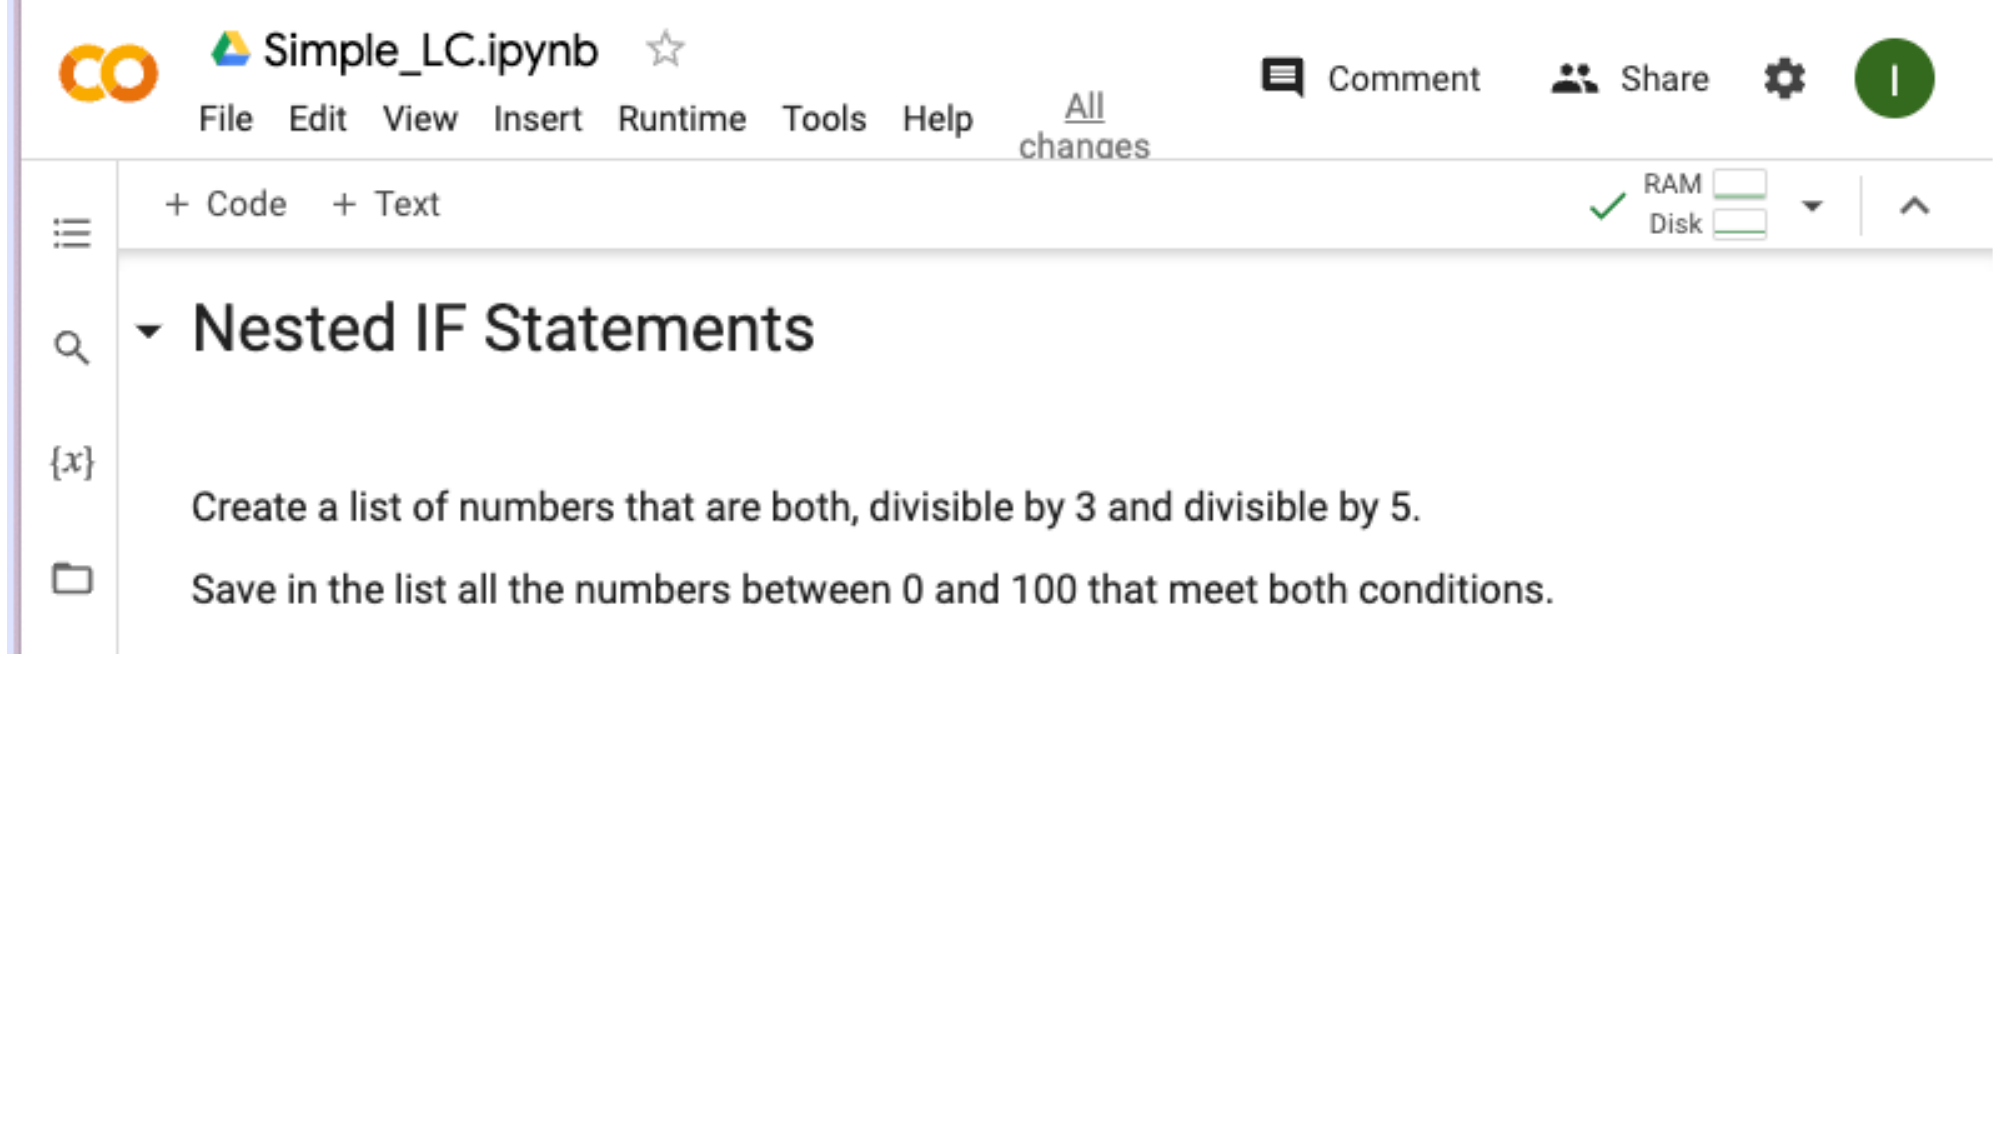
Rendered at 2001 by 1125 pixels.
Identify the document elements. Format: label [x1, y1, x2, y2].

picture [7, 0, 1993, 654]
